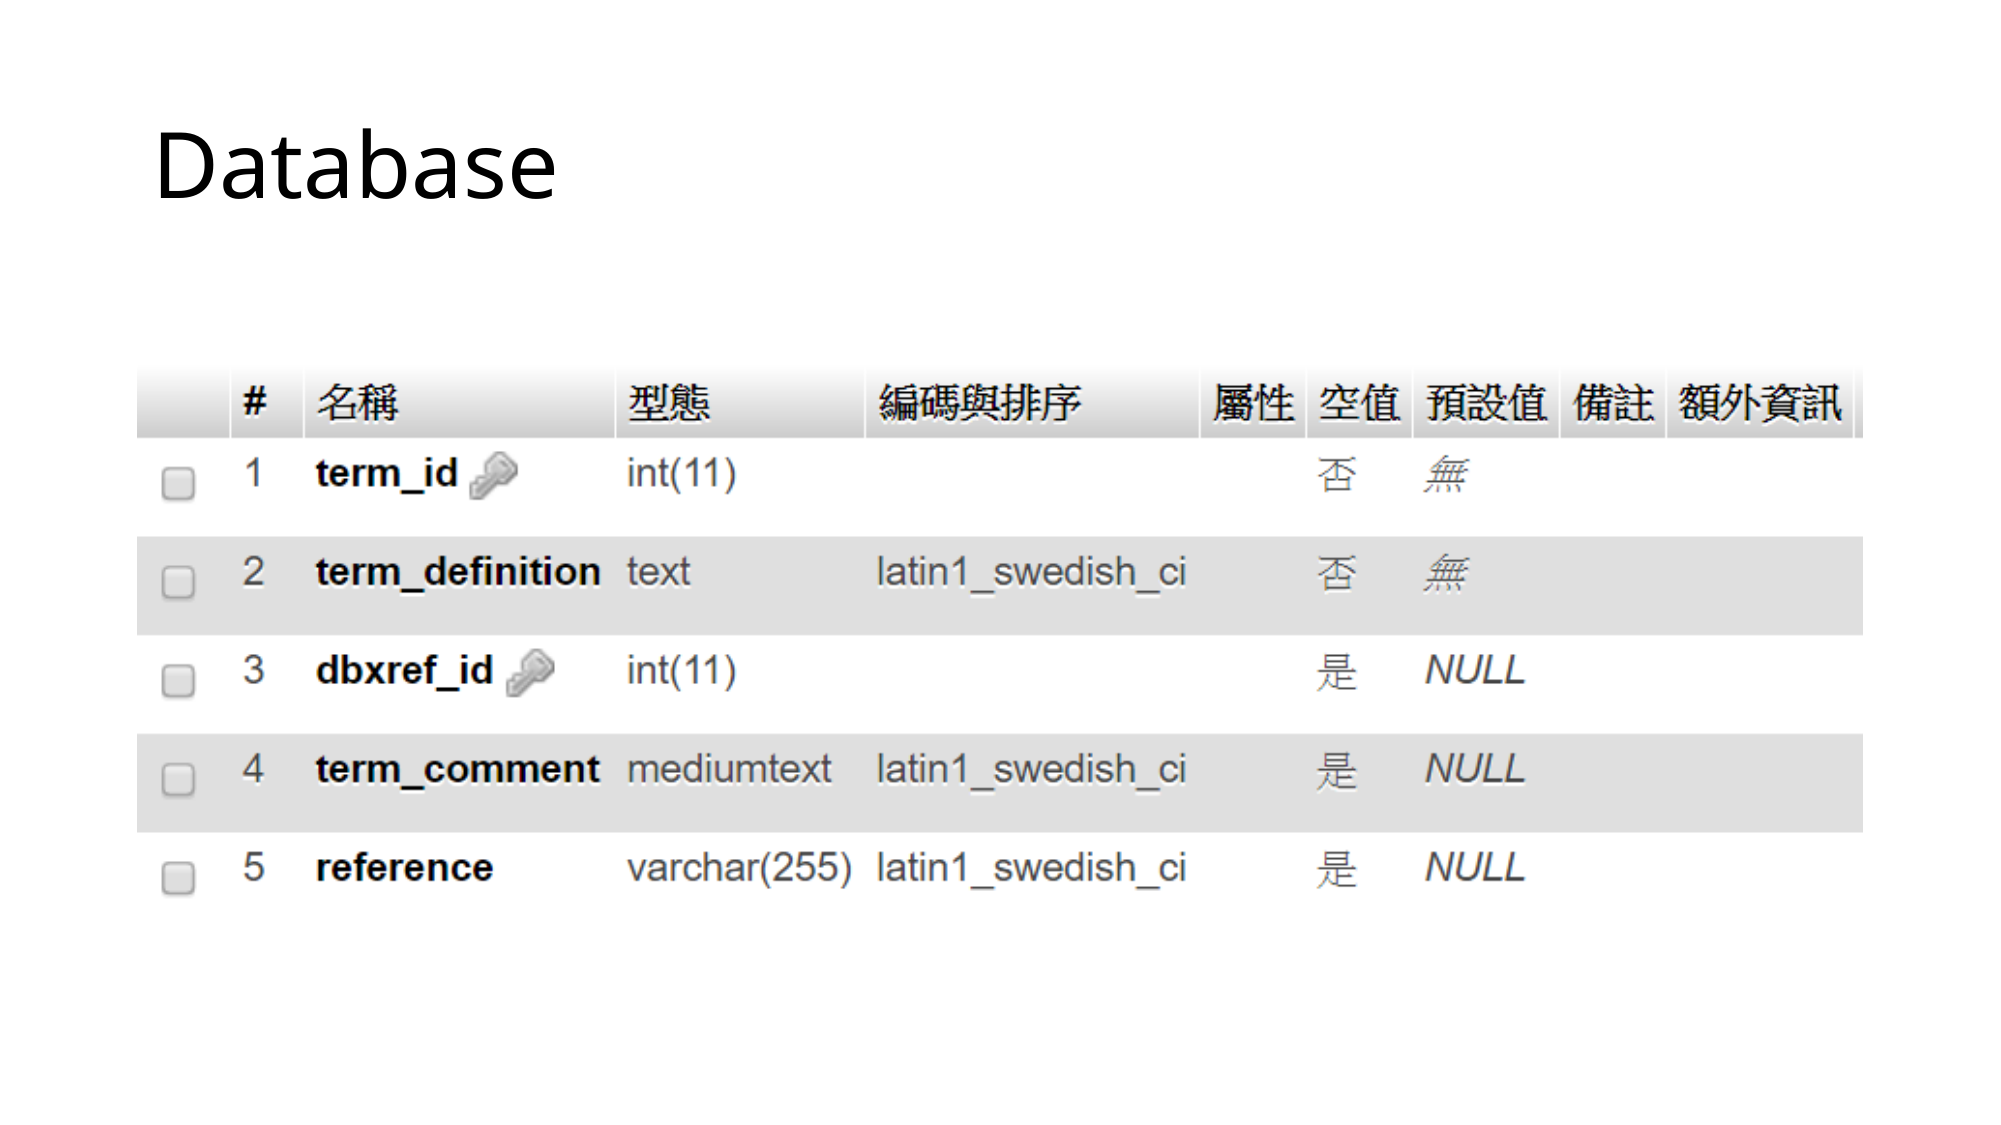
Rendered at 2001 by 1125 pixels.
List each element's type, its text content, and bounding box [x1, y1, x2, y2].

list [137, 361, 1863, 949]
title Database [137, 59, 1863, 278]
